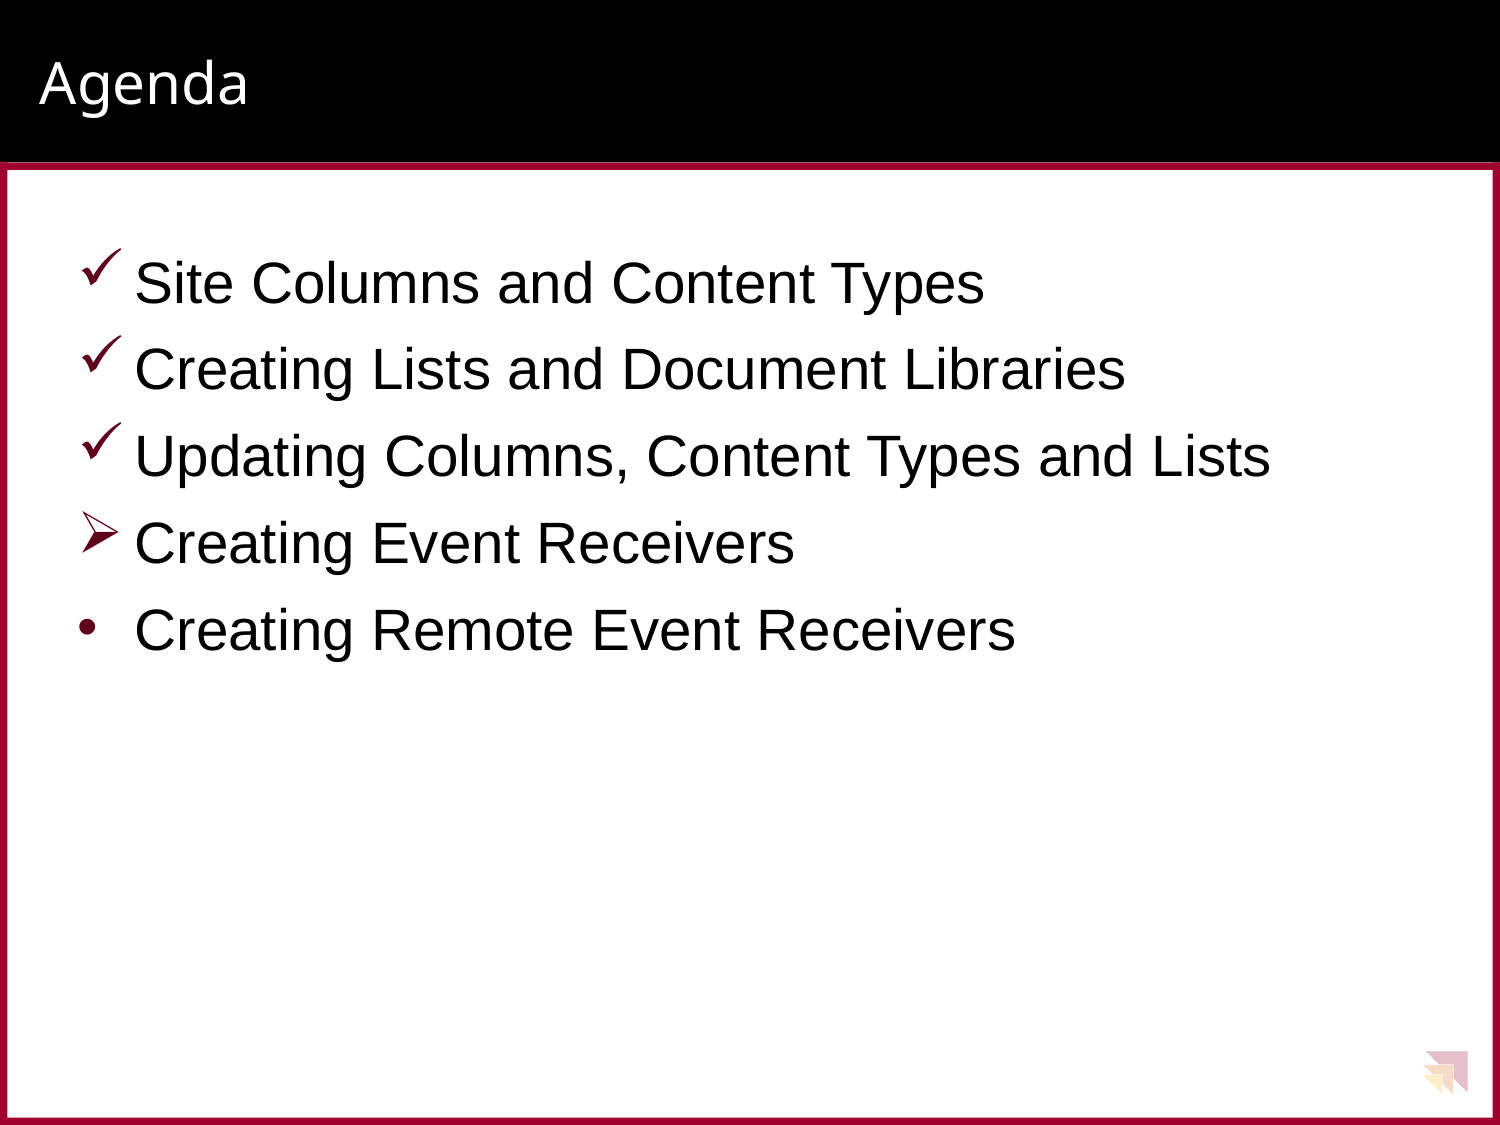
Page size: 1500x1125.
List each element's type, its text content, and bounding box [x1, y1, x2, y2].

title Agenda [24, 12, 1438, 150]
list Site Columns and Content Types Creating Lists and Document Libraries Updating Columns, Content Types and Lists Creating Event Receivers Creating Remote Event Receivers [62, 237, 1438, 1088]
